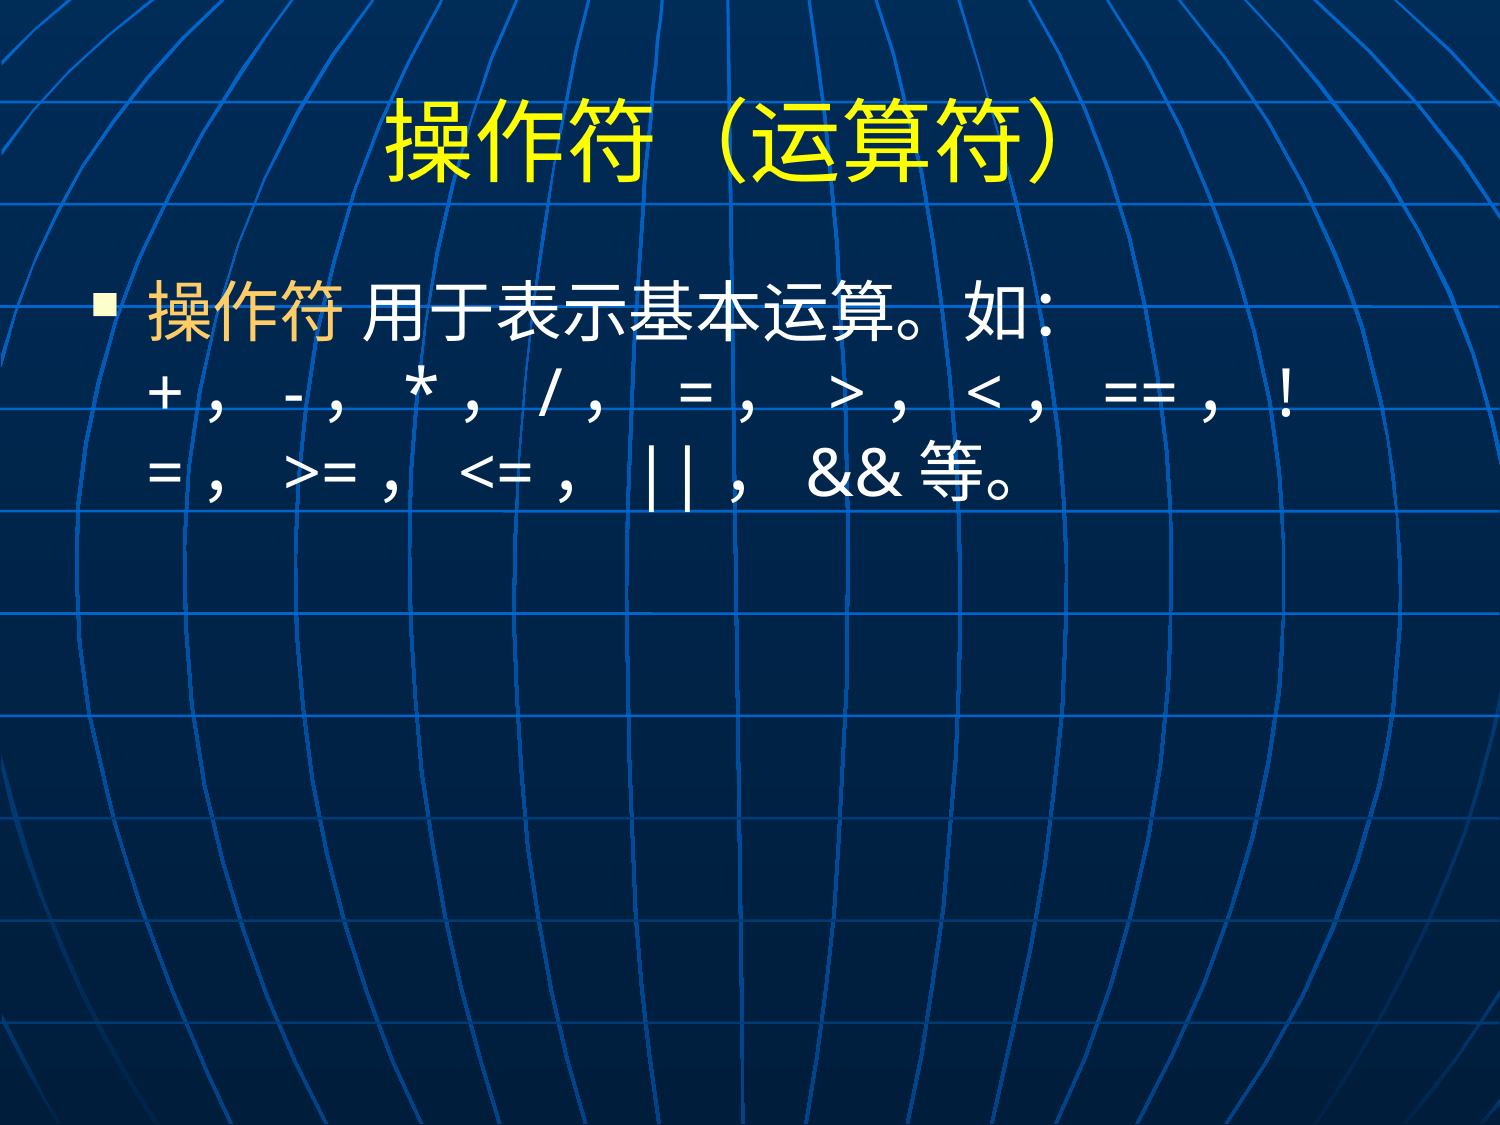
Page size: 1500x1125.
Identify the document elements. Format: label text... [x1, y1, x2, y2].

title 操作符（运算符） [75, 45, 1425, 233]
list 操作符 用于表示基本运算。如：+，-，*，/， =， >，<，==，!=，>=，<=，||，&&等。 [75, 262, 1425, 1006]
